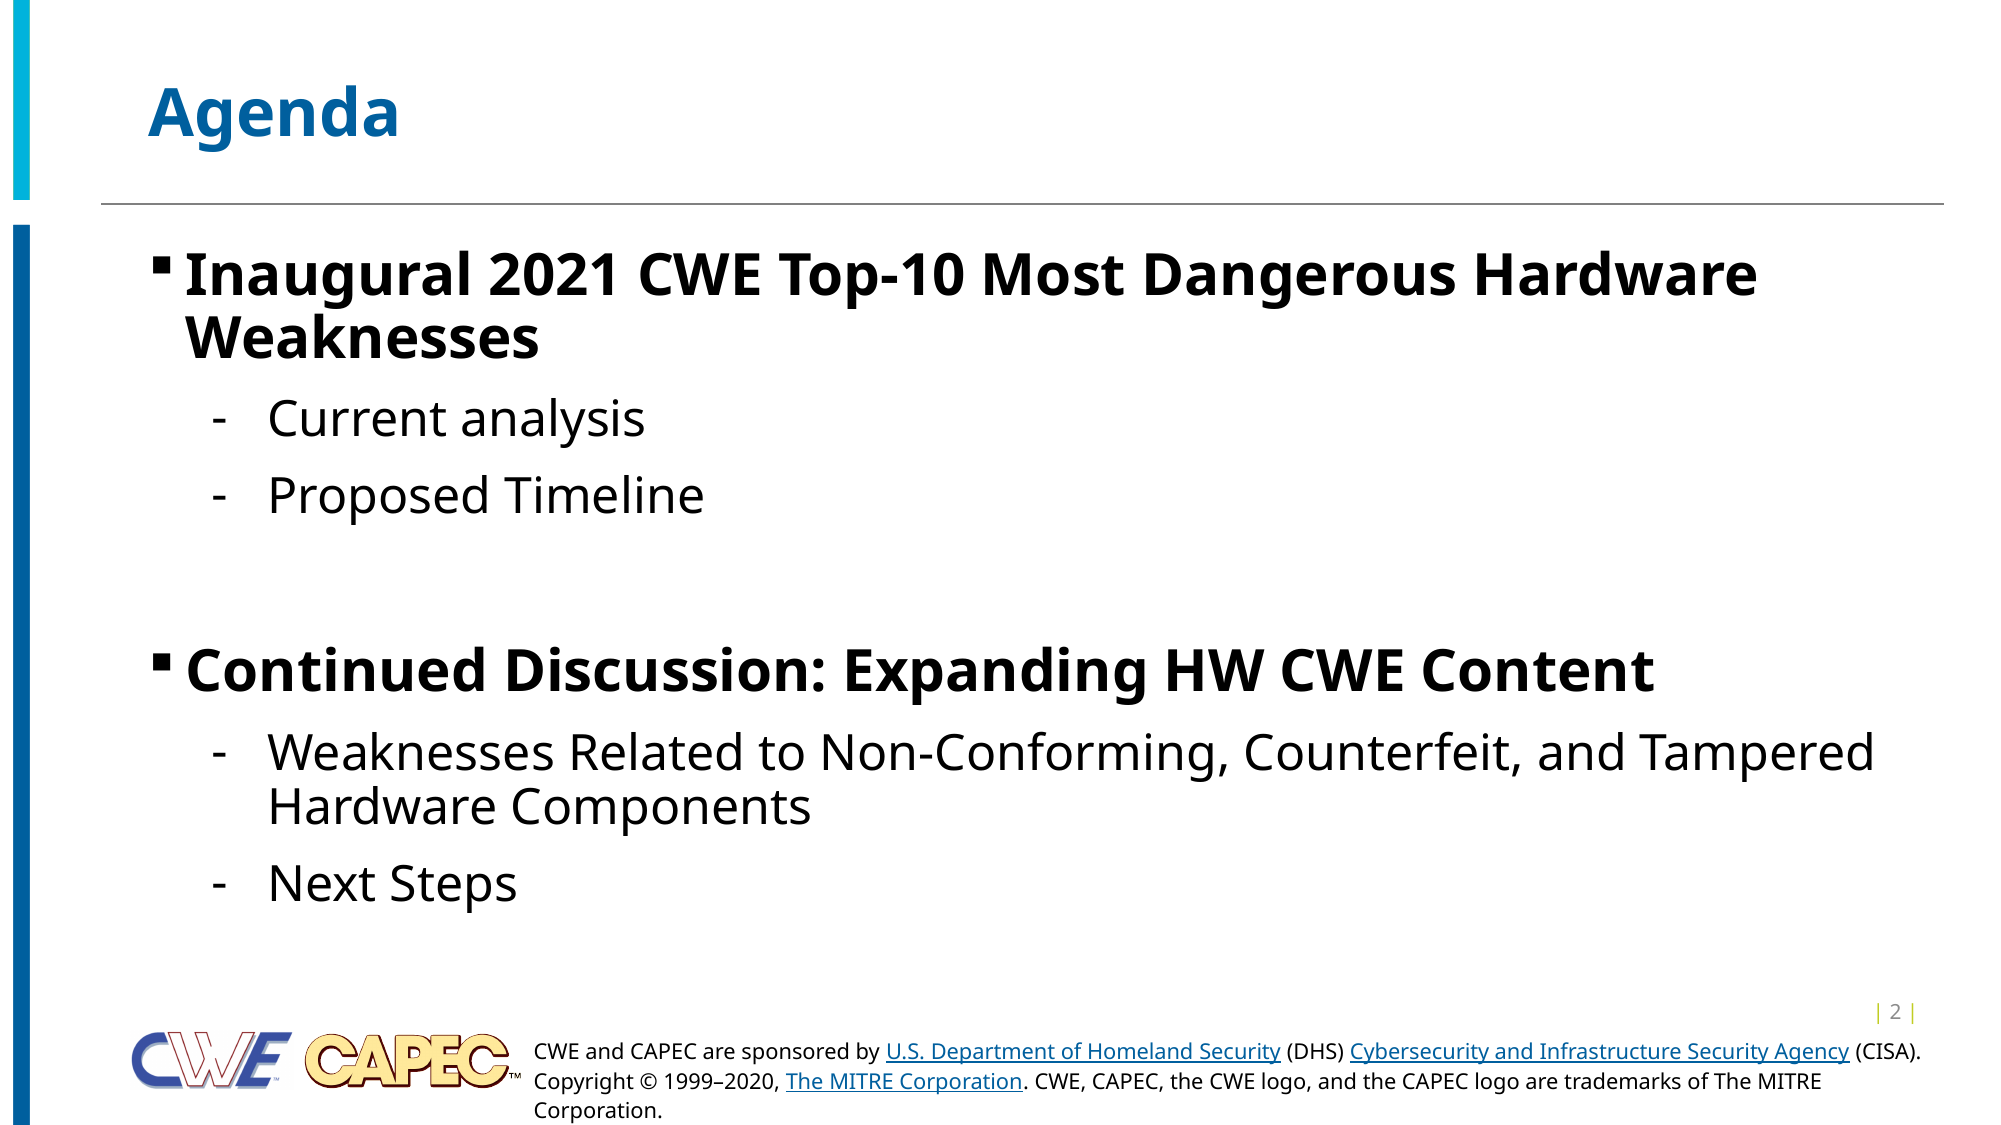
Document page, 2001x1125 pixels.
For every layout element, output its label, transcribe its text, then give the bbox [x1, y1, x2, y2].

slide_number | 2 | [1824, 1004, 1934, 1035]
list Inaugural 2021 CWE Top-10 Most Dangerous Hardware Weaknesses Current analysis Proposed Timeline Continued Discussion: Expanding HW CWE Content Weaknesses Related to Non-Conforming, Counterfeit, and Tampered Hardware Components Next Steps [133, 237, 1934, 991]
picture [130, 1021, 527, 1099]
title Agenda [133, 45, 1664, 188]
